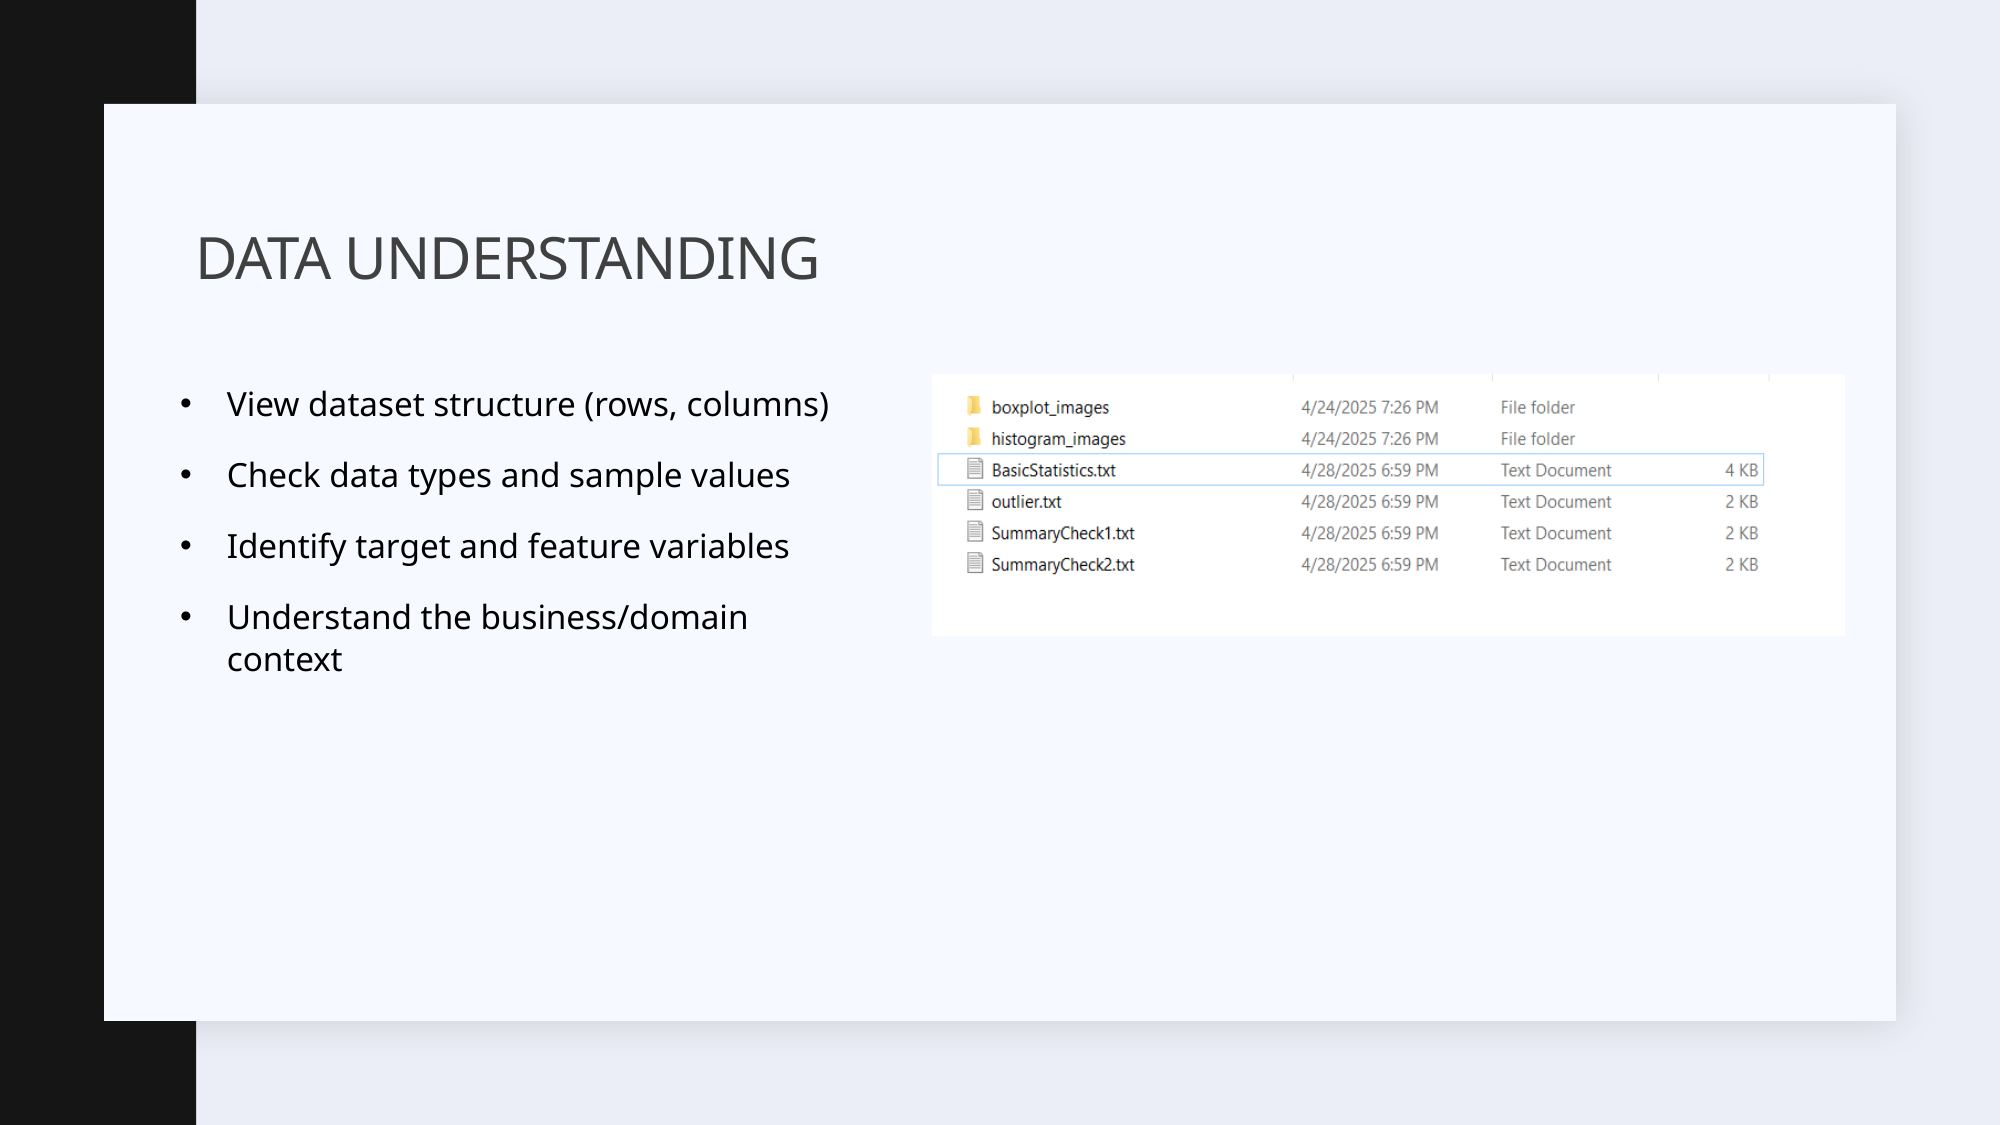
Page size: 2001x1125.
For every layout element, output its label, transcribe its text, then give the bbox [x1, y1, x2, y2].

list View dataset structure (rows, columns) Check data types and sample values Identify target and feature variables Understand the business/domain context [180, 374, 862, 971]
picture [932, 373, 1845, 637]
title Data Understanding [180, 154, 862, 367]
